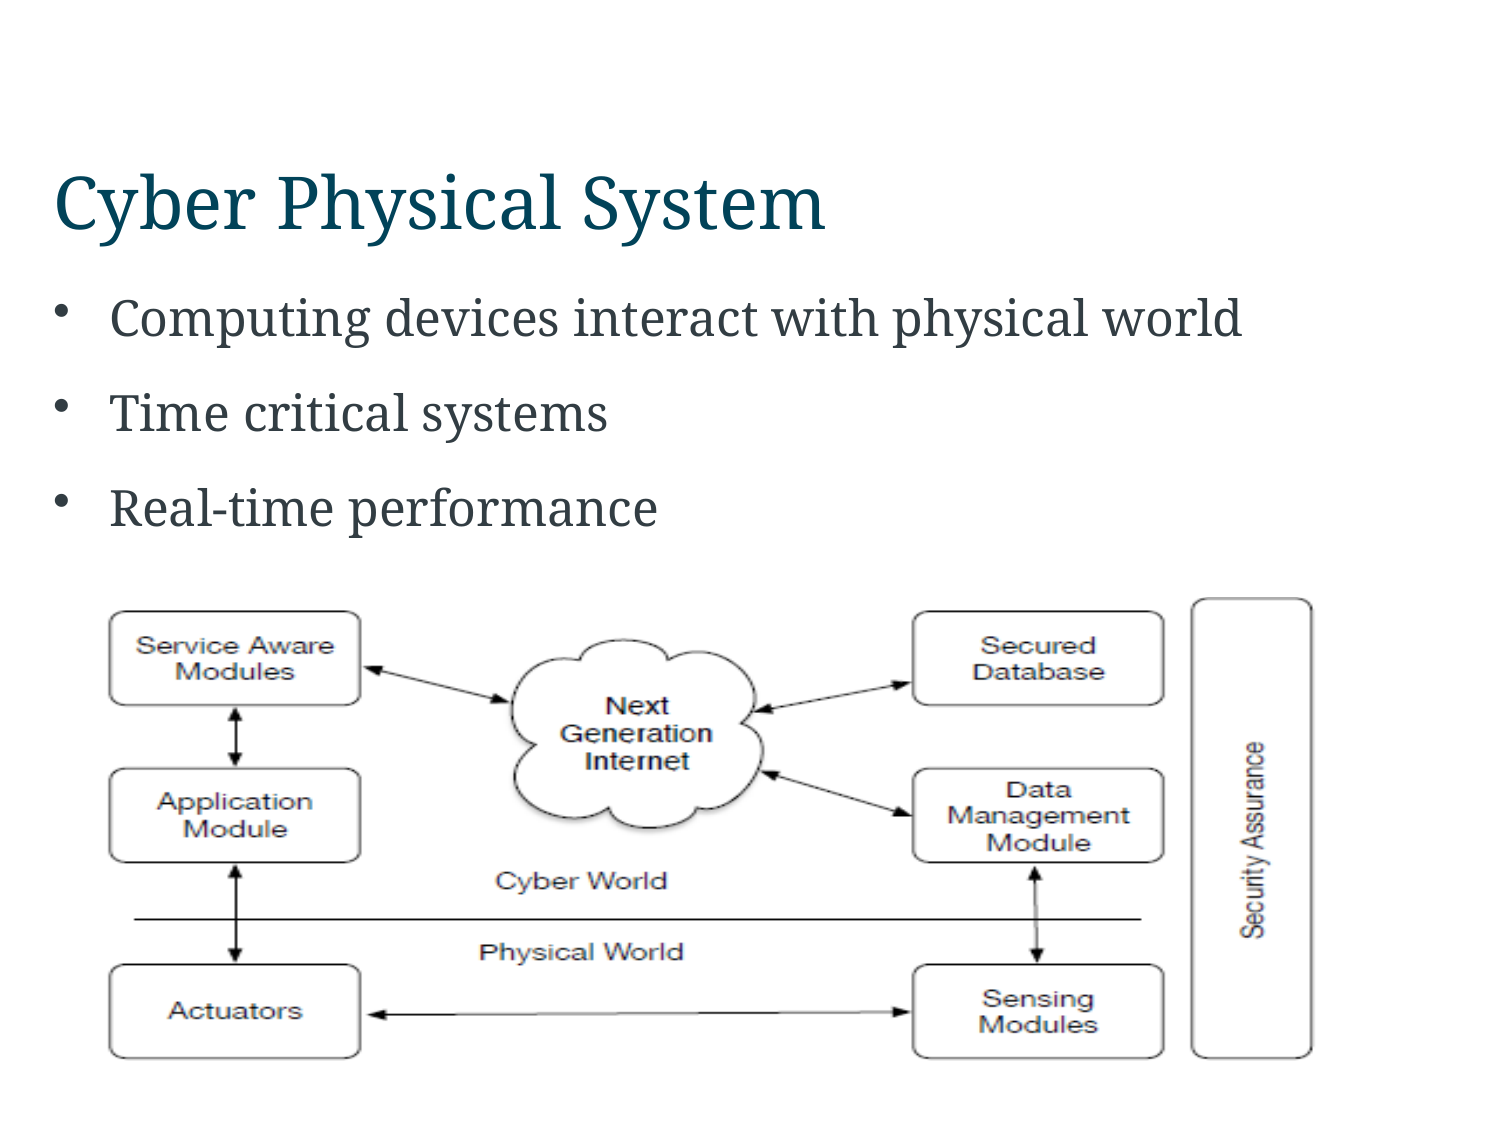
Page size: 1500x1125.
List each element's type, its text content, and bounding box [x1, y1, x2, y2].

picture [88, 597, 1334, 1073]
title Cyber Physical System [53, 148, 1447, 256]
list Computing devices interact with physical world Time critical systems Real-time performance [53, 278, 1412, 587]
slide_number 2 [1128, 1034, 1441, 1110]
